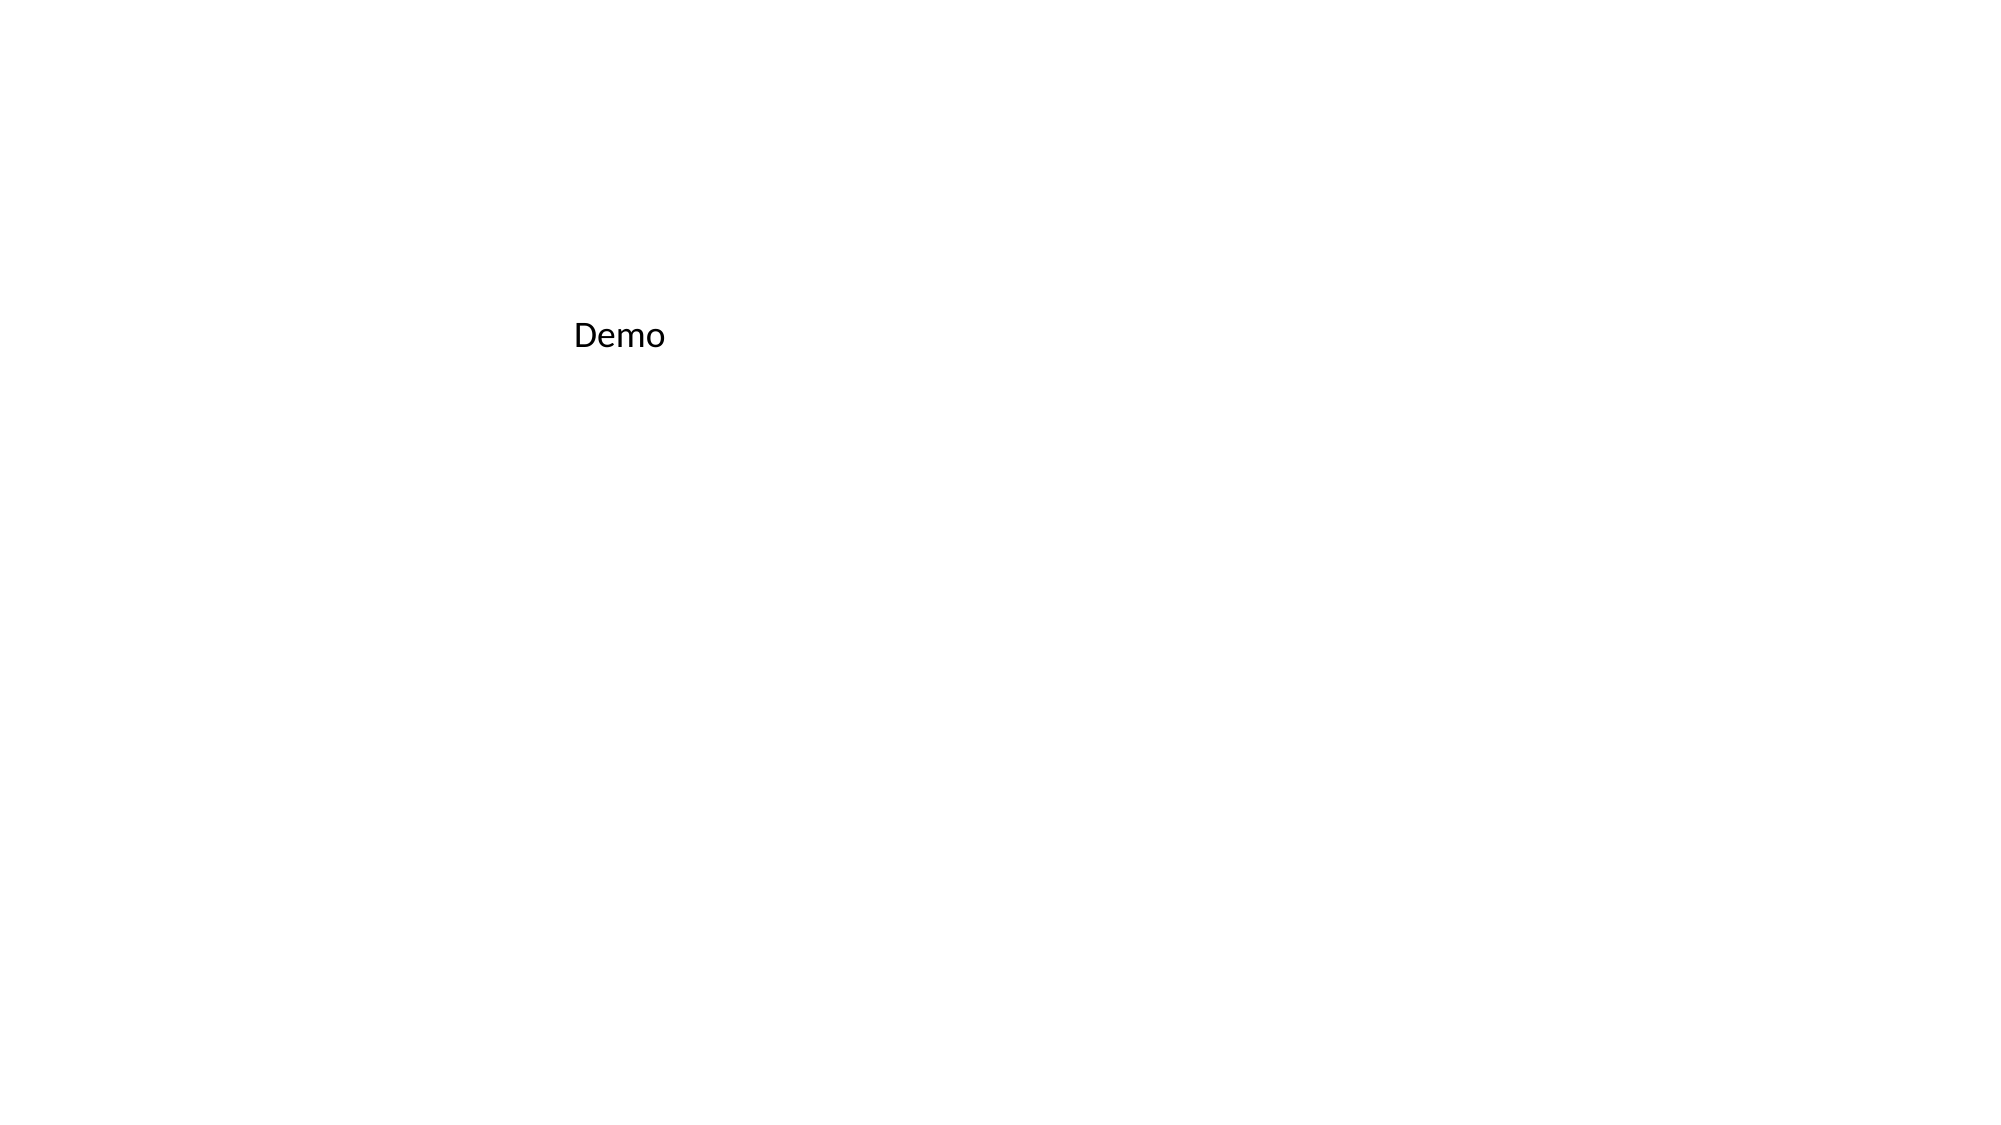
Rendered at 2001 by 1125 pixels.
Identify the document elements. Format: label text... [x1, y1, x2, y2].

text_box Demo [559, 302, 975, 363]
